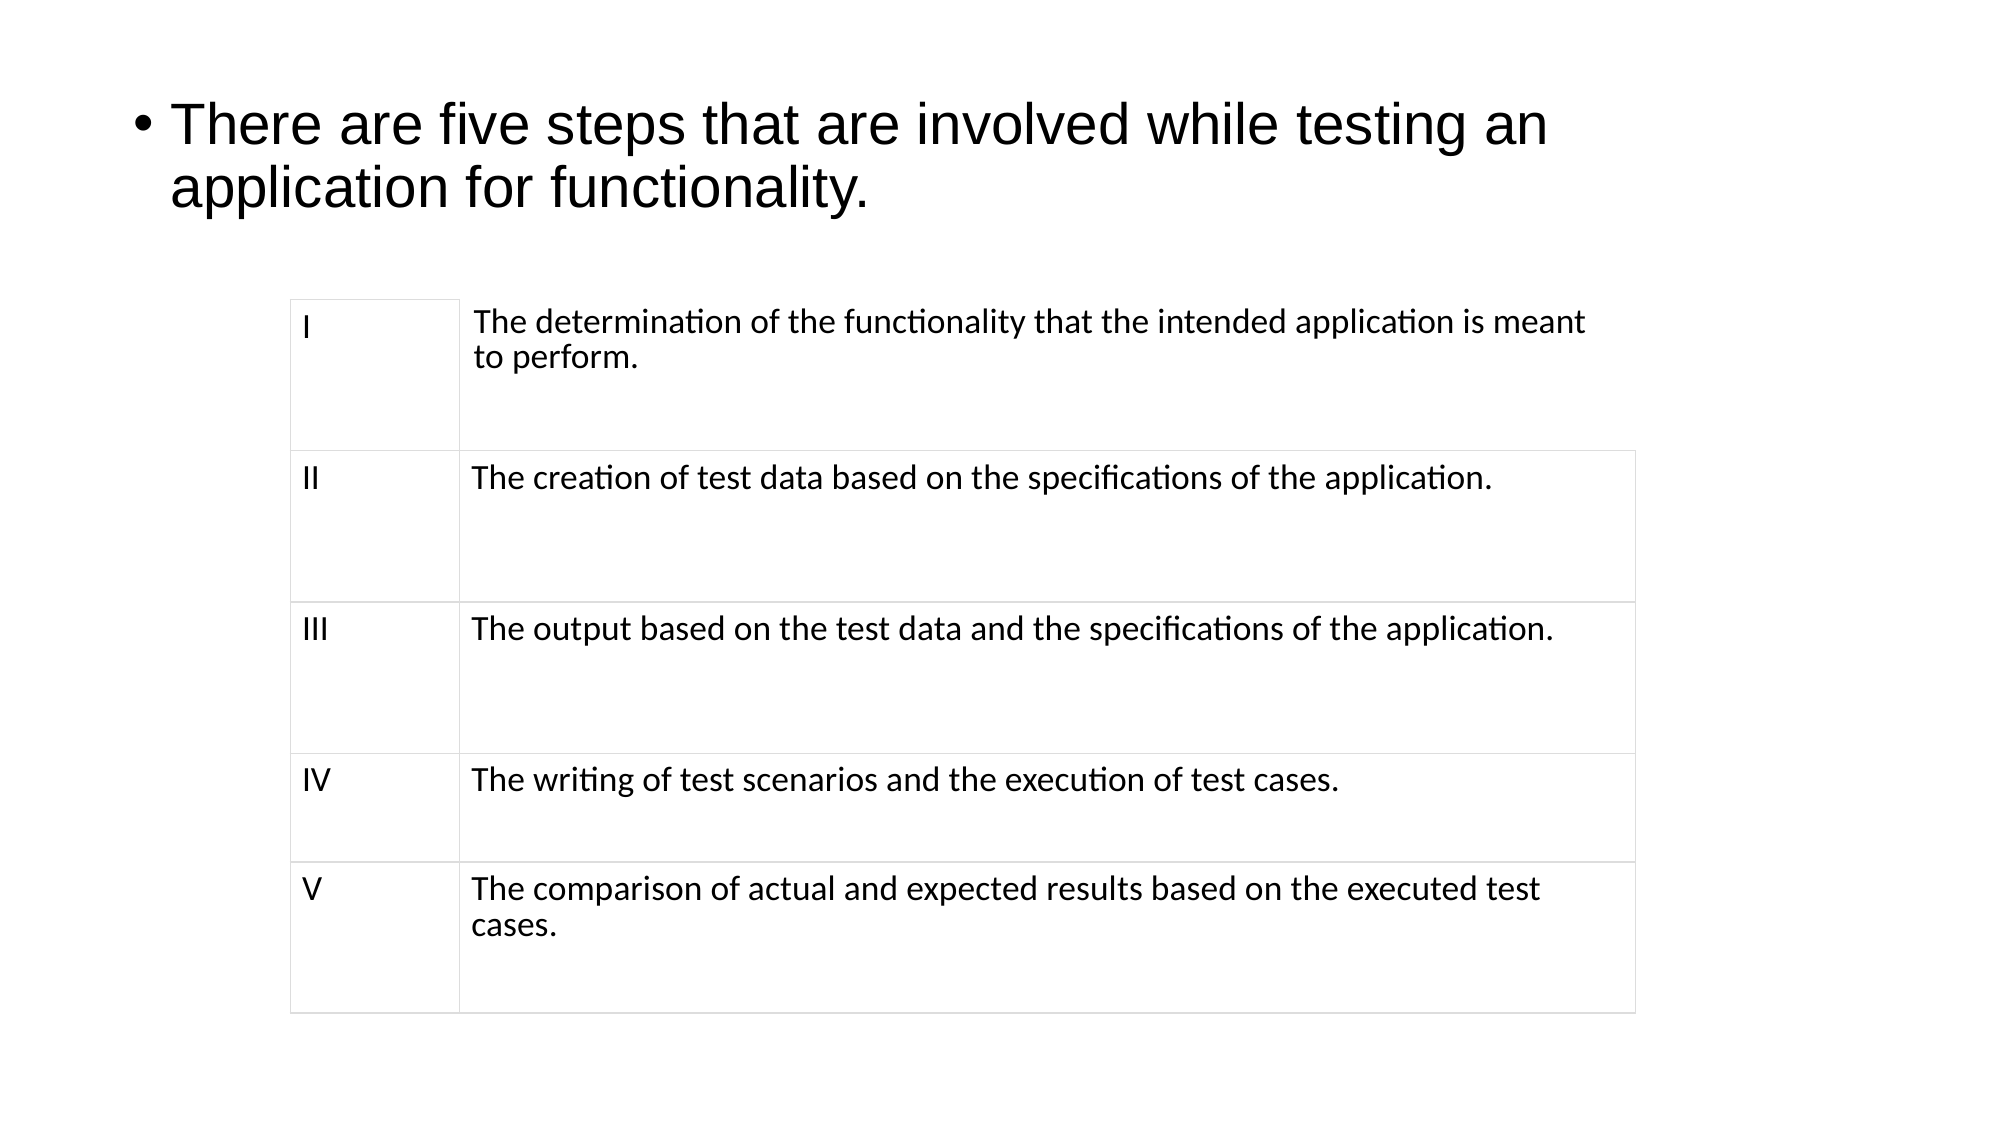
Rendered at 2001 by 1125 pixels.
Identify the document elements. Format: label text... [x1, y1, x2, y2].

table_cell The writing of test scenarios and the execution of test cases. [460, 754, 1635, 861]
table_cell V [291, 863, 459, 1012]
table_cell IV [291, 754, 459, 861]
list There are five steps that are involved while testing an application for functionality. [118, 87, 1844, 801]
table_cell The comparison of actual and expected results based on the executed test cases. [460, 863, 1635, 1012]
table_cell The output based on the test data and the specifications of the application. [460, 603, 1635, 753]
table_cell II [291, 451, 459, 601]
table_cell III [291, 603, 459, 753]
table_header The determination of the functionality that the intended application is meant to perform. [460, 299, 1635, 450]
table_header I [291, 300, 459, 450]
table_cell The creation of test data based on the specifications of the application. [460, 451, 1635, 601]
